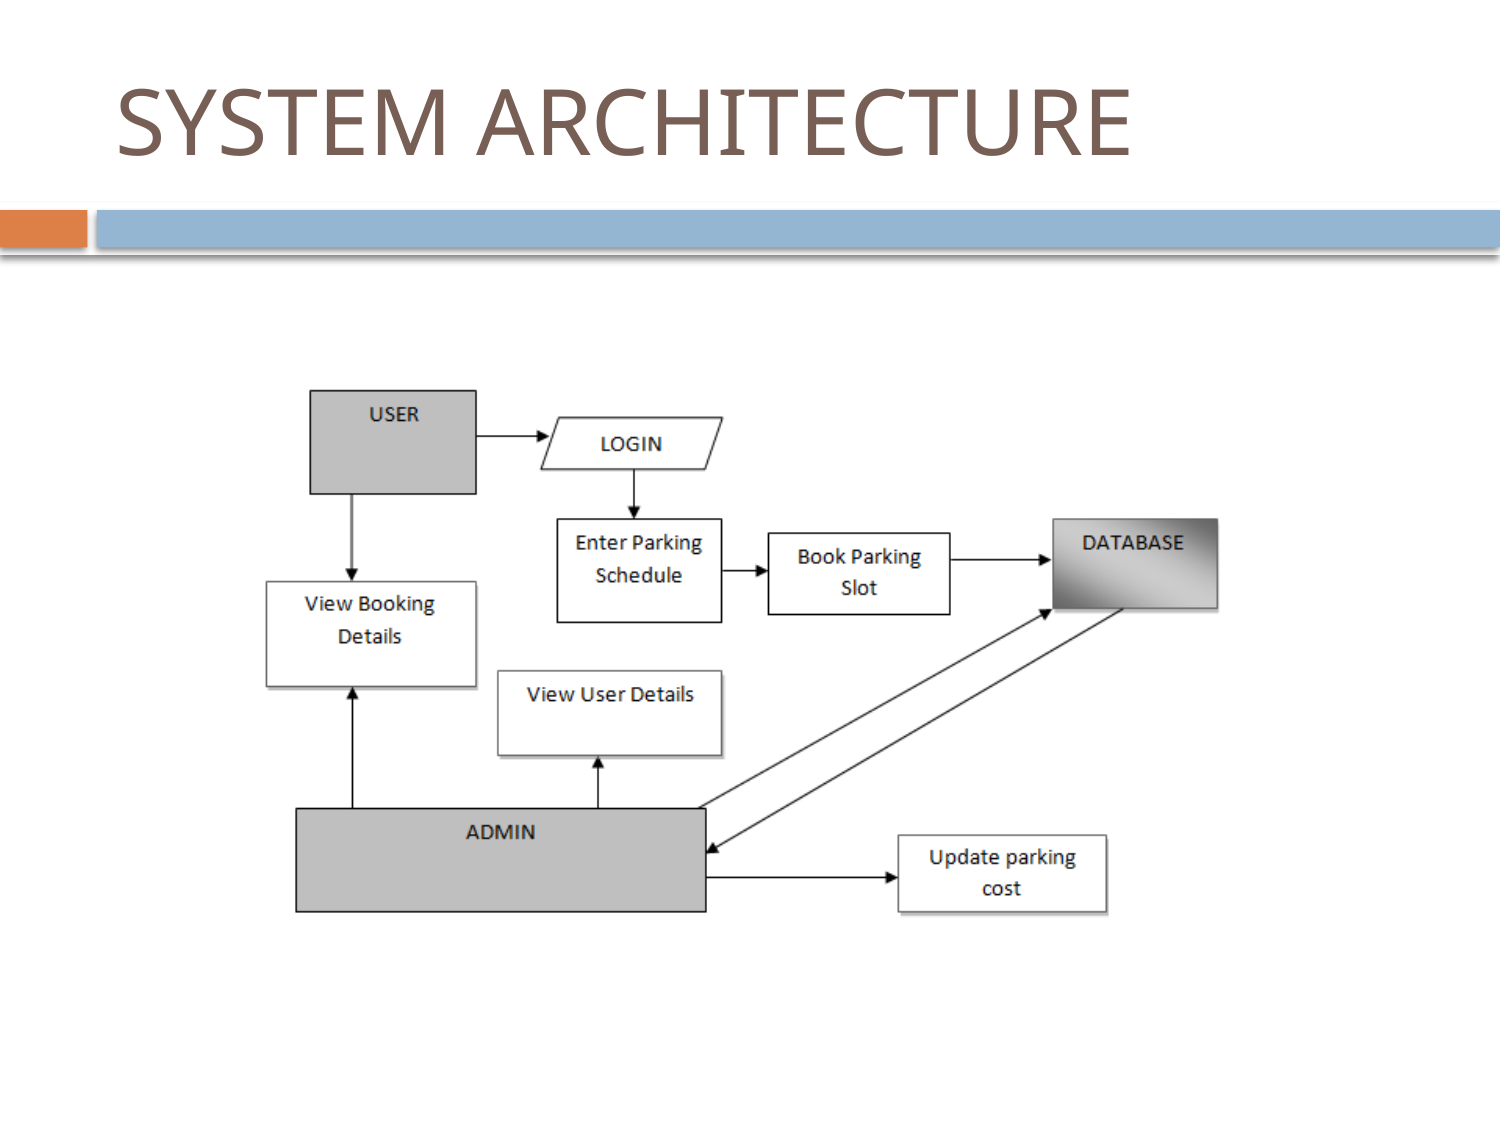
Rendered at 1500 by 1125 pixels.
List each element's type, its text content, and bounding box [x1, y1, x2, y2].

picture [255, 312, 1245, 952]
title SYSTEM ARCHITECTURE [100, 37, 1438, 200]
